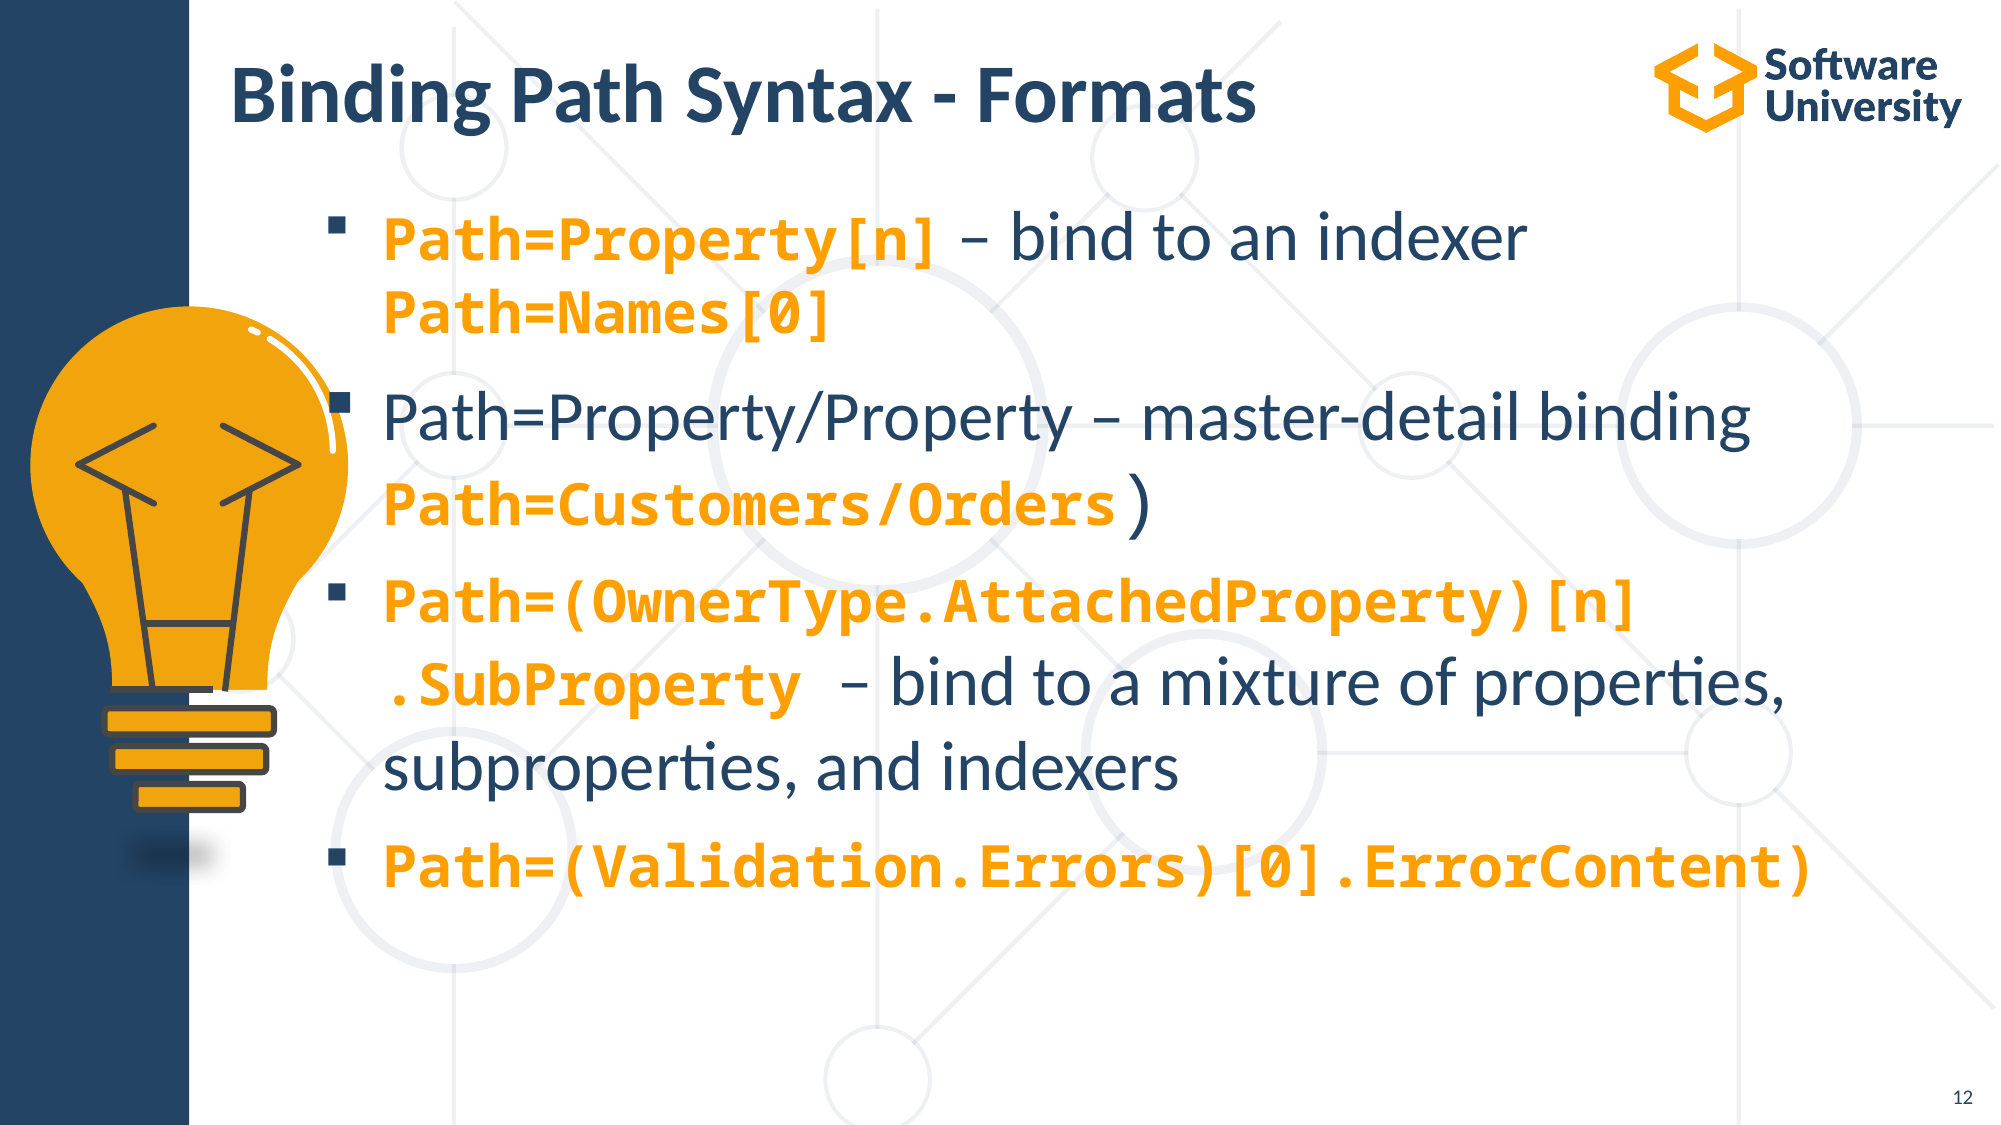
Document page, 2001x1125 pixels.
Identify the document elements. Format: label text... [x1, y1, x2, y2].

list Path=Property[n] – bind to an indexer Path=Names[0] Path=Property/Property – master-detail binding Path=Customers/Orders) Path=(OwnerType.AttachedProperty)[n] .SubProperty – bind to a mixture of properties, subproperties, and indexers Path=(Validation.Errors)[0].ErrorContent) [306, 183, 1968, 1094]
slide_number 12 [1927, 1067, 1989, 1117]
picture [1641, 31, 1973, 145]
title Binding Path Syntax - Formats [212, 16, 1628, 162]
